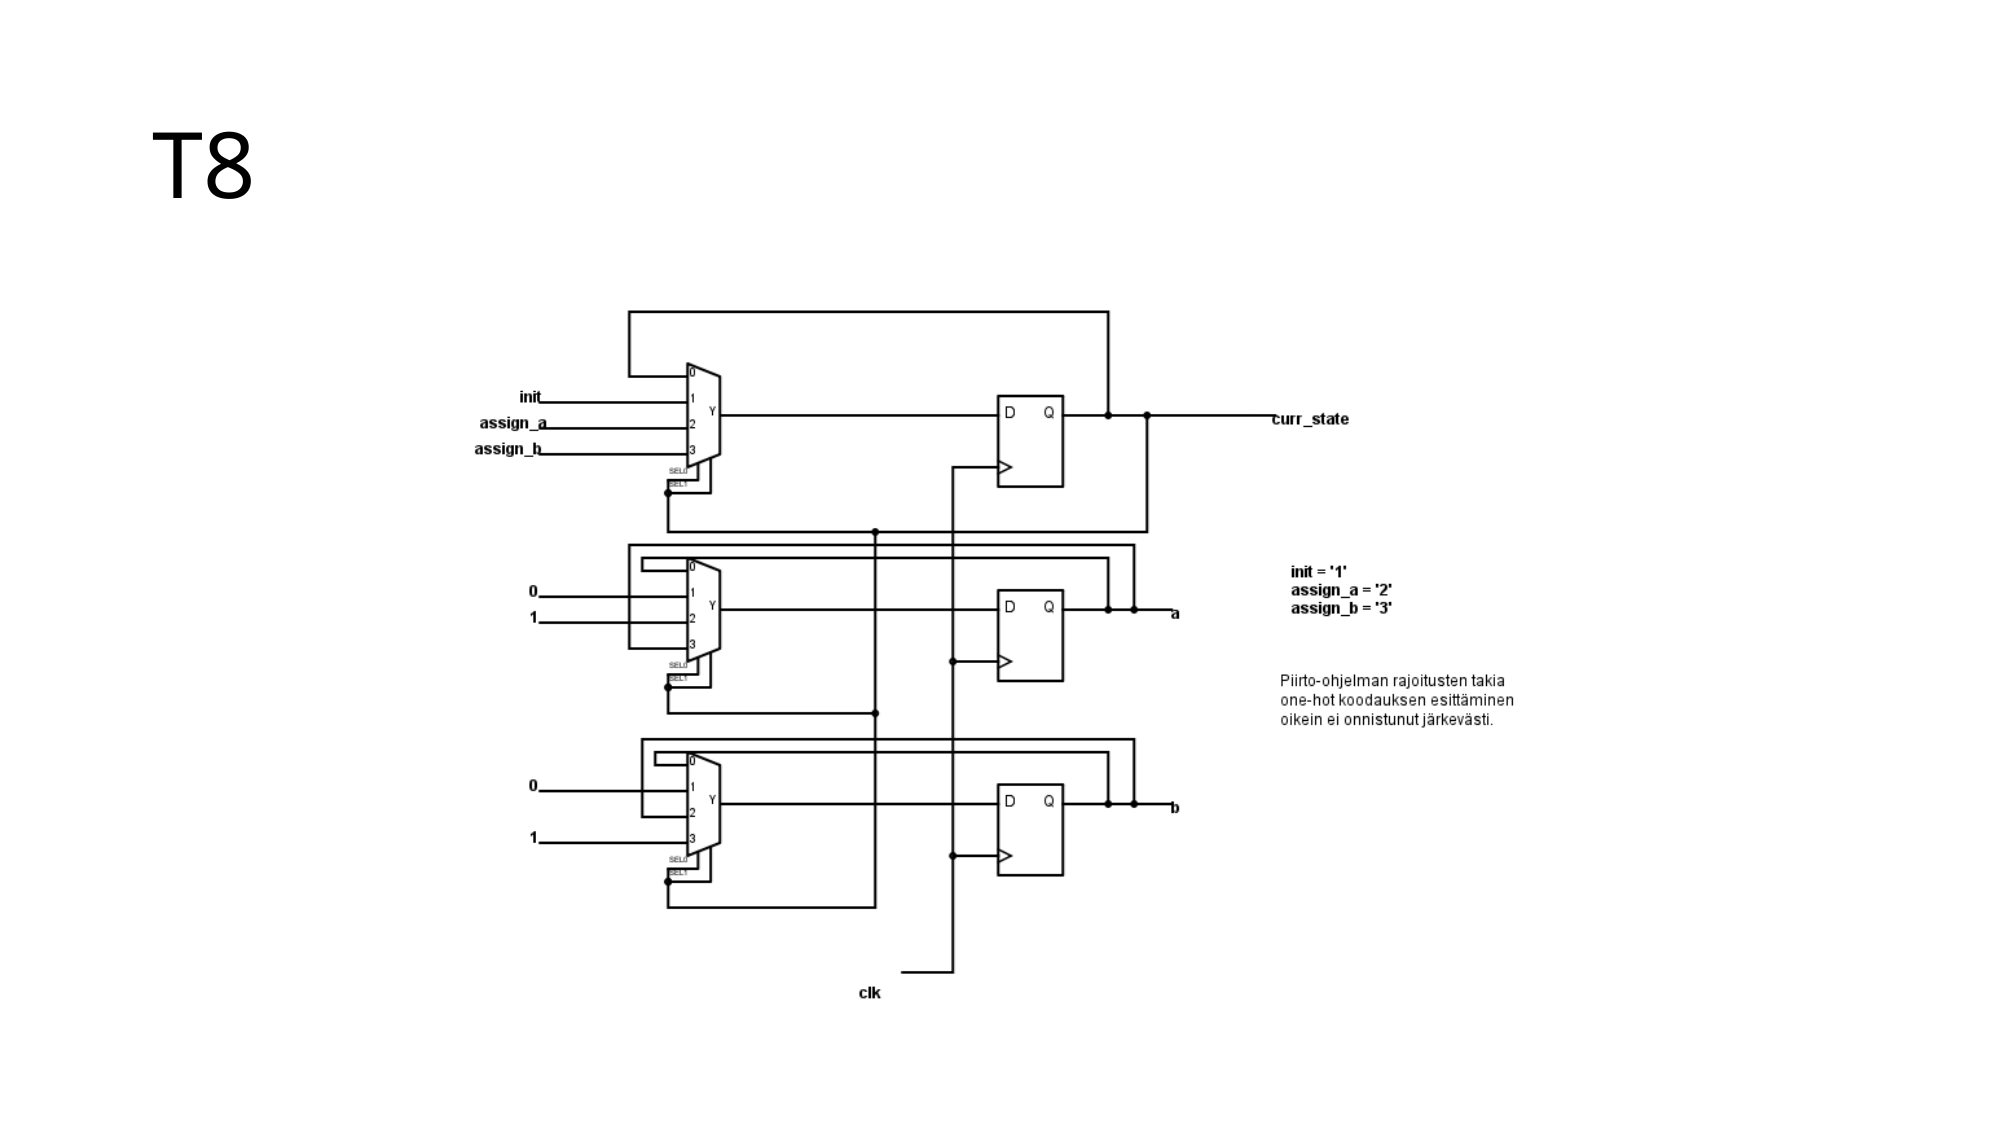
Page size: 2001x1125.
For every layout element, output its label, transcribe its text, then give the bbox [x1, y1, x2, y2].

title T8 [137, 59, 1863, 278]
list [470, 299, 1530, 1014]
